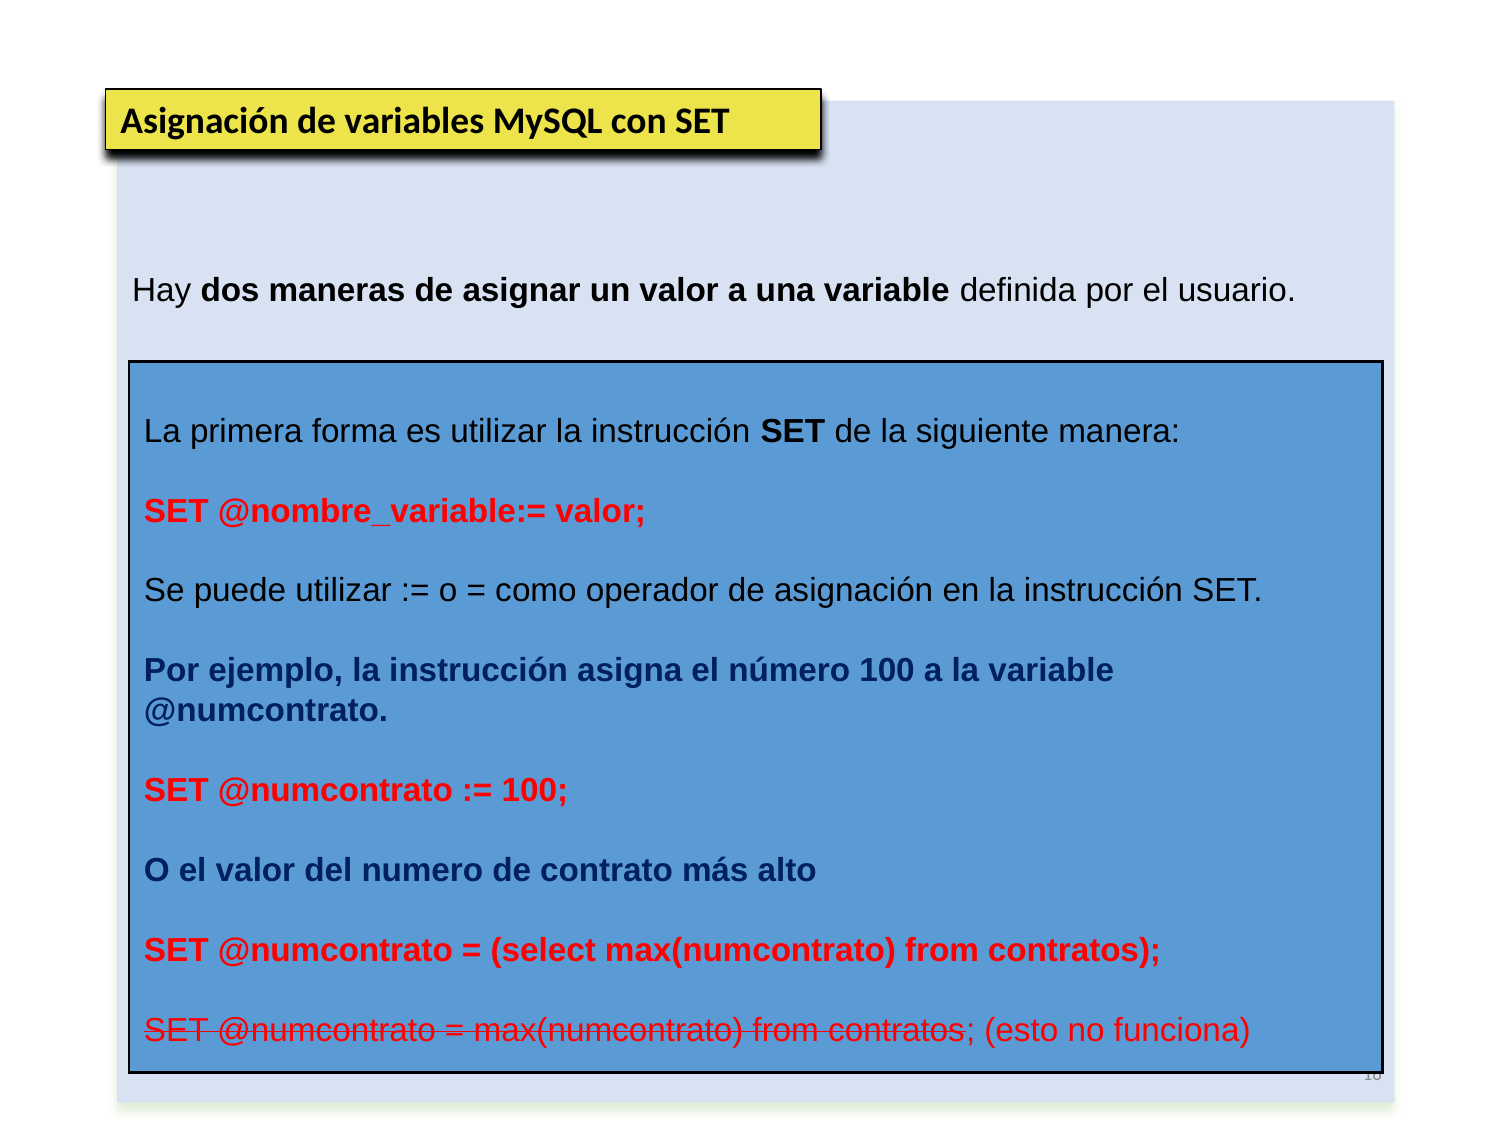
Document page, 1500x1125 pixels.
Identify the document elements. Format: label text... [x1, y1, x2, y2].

text_box Asignación de variables MySQL con SET [105, 88, 821, 150]
text_box Hay dos maneras de asignar un valor a una variable definida por el usuario. [117, 100, 1395, 1103]
slide_number 16 [1059, 1042, 1397, 1103]
text_box La primera forma es utilizar la instrucción SET de la siguiente manera: SET @nombre_variable:= valor; Se puede utilizar := o = como operador de asignación en la instrucción SET. Por ejemplo, la instrucción asigna el número 100 a la variable @numcontrato. SET @numcontrato := 100; O el valor del numero de contrato más alto SET @numcontrato = (select max(numcontrato) from contratos); SET @numcontrato = max(numcontrato) from contratos; (esto no funciona) [128, 361, 1383, 1073]
